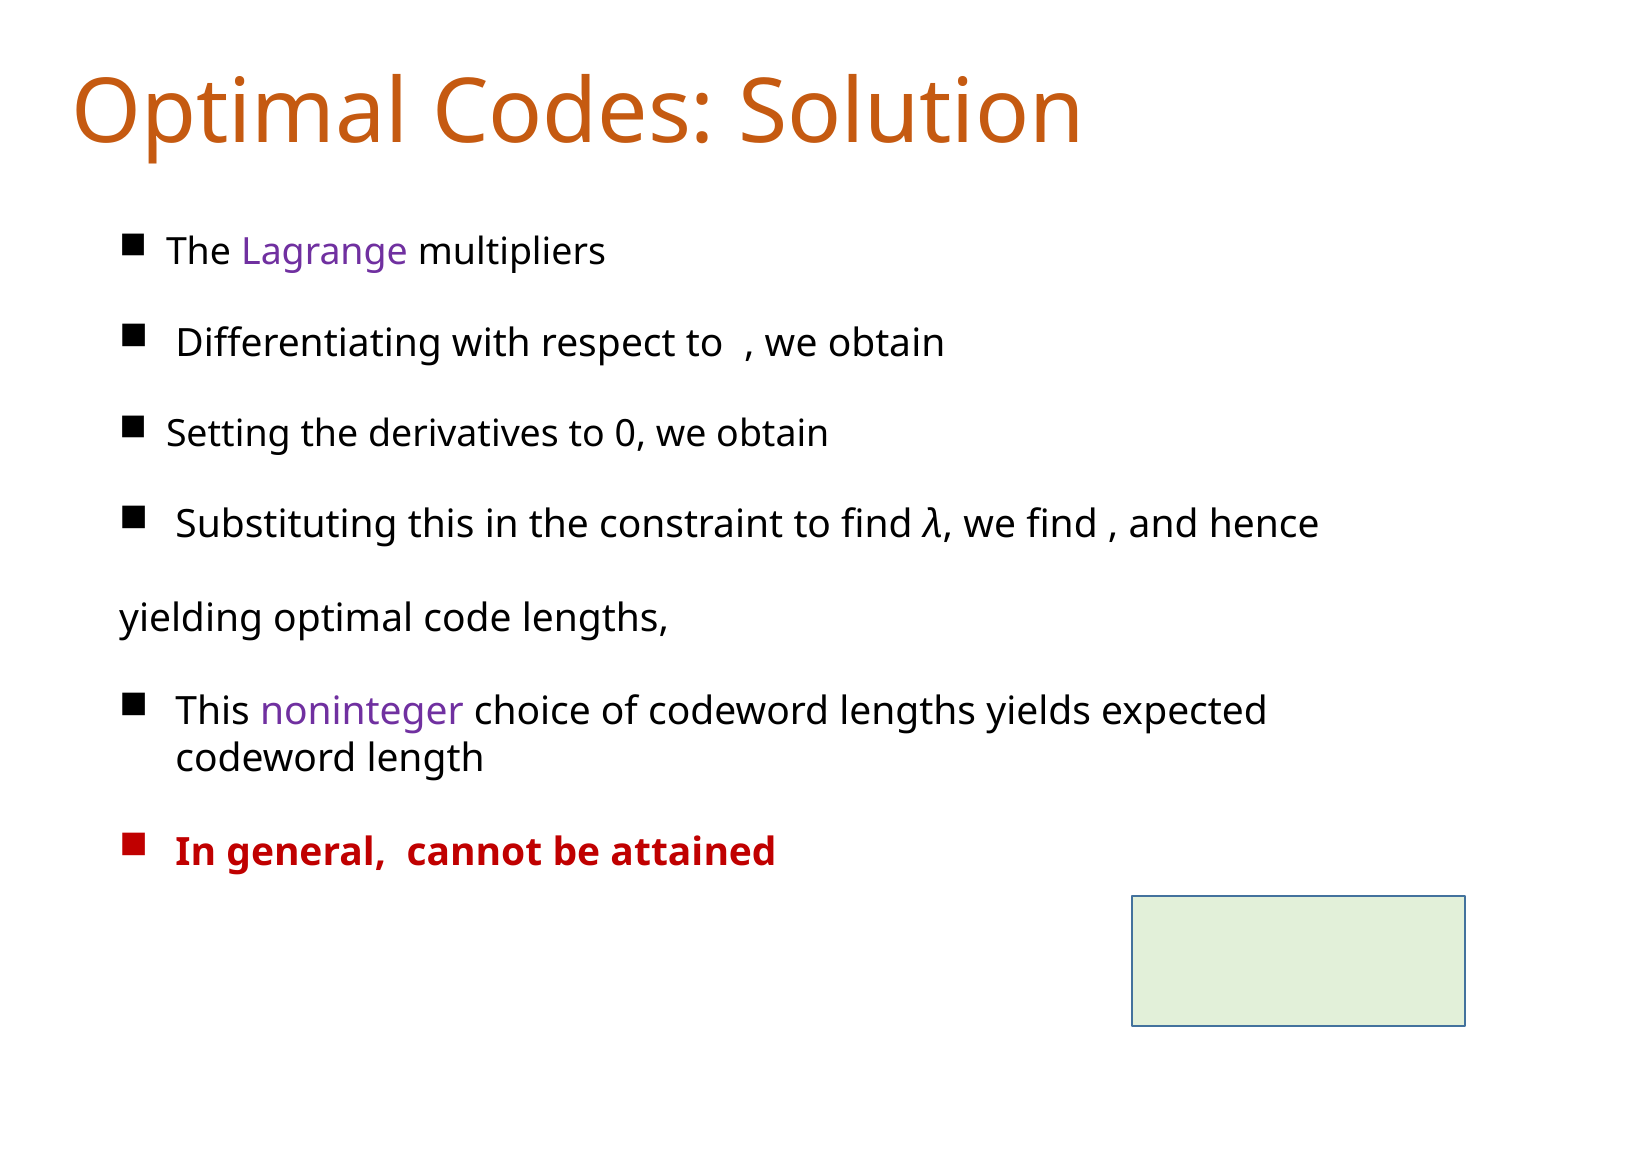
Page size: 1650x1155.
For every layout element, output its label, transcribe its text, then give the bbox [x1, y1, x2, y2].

text_box Optimal Codes: Solution [57, 45, 1496, 221]
